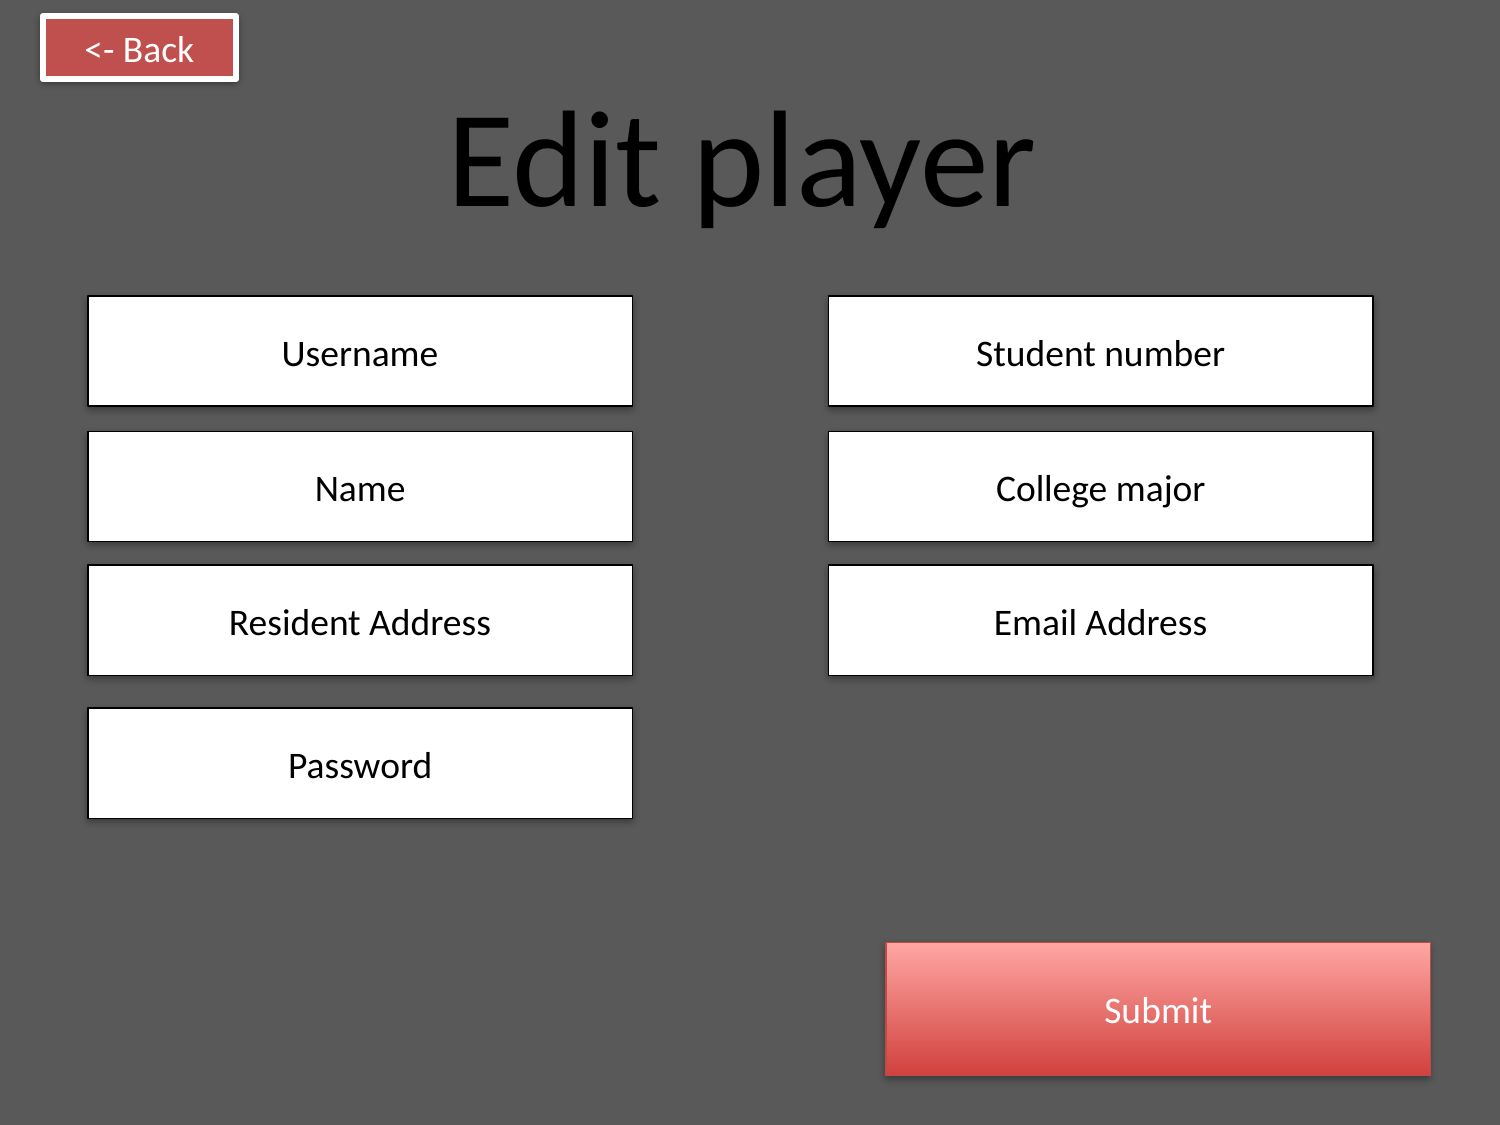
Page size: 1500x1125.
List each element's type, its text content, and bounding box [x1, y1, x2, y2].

text_box Username [87, 295, 633, 407]
text_box Submit [885, 942, 1431, 1076]
text_box Student number [828, 295, 1374, 407]
text_box Password [87, 707, 633, 819]
text_box <- Back [40, 13, 239, 82]
text_box Edit player [173, 61, 1311, 242]
text_box Resident Address [87, 564, 633, 676]
text_box Name [87, 431, 633, 542]
text_box Email Address [828, 564, 1374, 676]
text_box College major [828, 431, 1374, 542]
